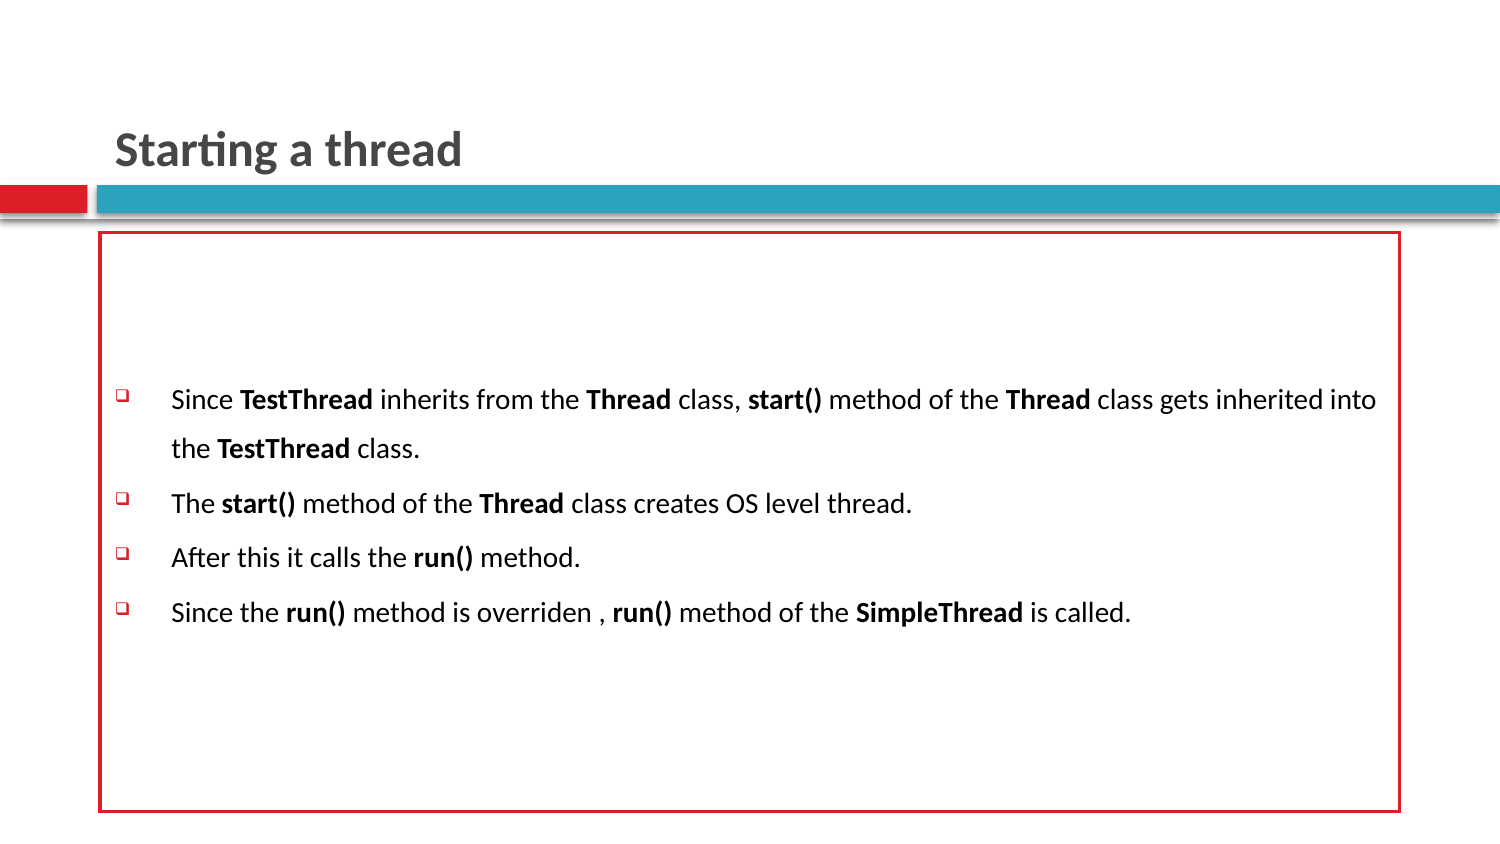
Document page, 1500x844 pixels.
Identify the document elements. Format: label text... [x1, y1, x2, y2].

list Since TestThread inherits from the Thread class, start() method of the Thread class gets inherited into the TestThread class. The start() method of the Thread class creates OS level thread. After this it calls the run() method. Since the run() method is overriden , run() method of the SimpleThread is called. [98, 231, 1401, 813]
title Starting a thread [99, 18, 1500, 185]
